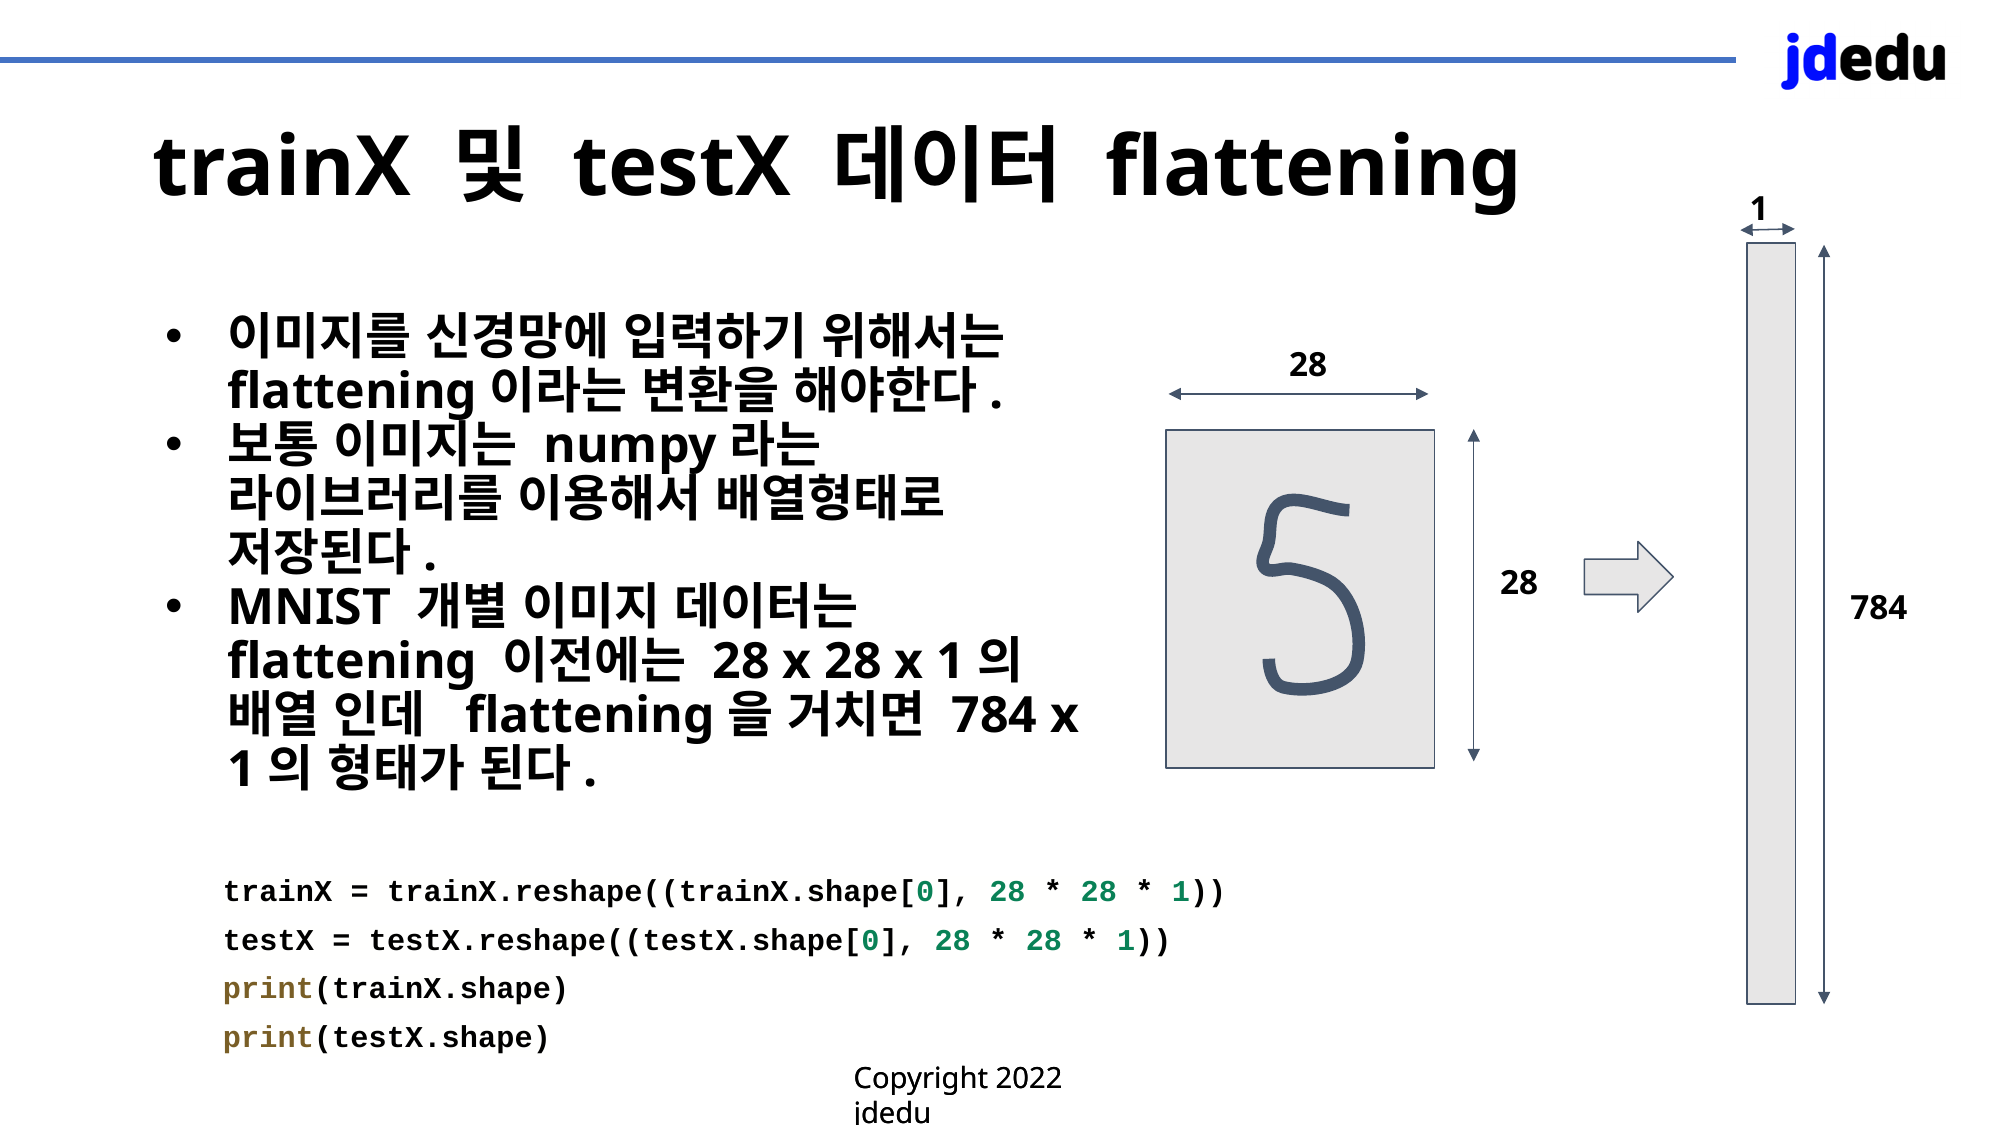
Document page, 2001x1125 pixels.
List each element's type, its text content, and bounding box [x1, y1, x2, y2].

picture [1764, 21, 1961, 99]
text_box 28 [1485, 546, 1558, 617]
text_box 784 [1835, 571, 1944, 642]
text_box trainX = trainX.reshape((trainX.shape[0], 28 * 28 * 1)) testX = testX.reshape((testX.shape[0], 28 * 28 * 1)) print(trainX.shape) print(testX.shape) [207, 843, 1469, 1114]
title trainX 및 testX 데이터 flattening [137, 59, 1863, 278]
text_box [1584, 541, 1674, 613]
list 이미지를 신경망에 입력하기 위해서는 flattening이라는 변환을 해야한다. 보통 이미지는 numpy라는 라이브러리를 이용해서 배열형태로 저장된다. MNIST 개별 이미지 데이터는 flattening 이전에는 28 x 28 x 1의 배열 인데 flattening을 거치면 784 x 1의 형태가 된다. [137, 303, 1125, 831]
text_box 1 [1734, 172, 1807, 243]
text_box 28 [1274, 328, 1347, 393]
text_box [1166, 429, 1435, 768]
text_box [1747, 243, 1796, 1005]
text_box [1262, 499, 1359, 690]
